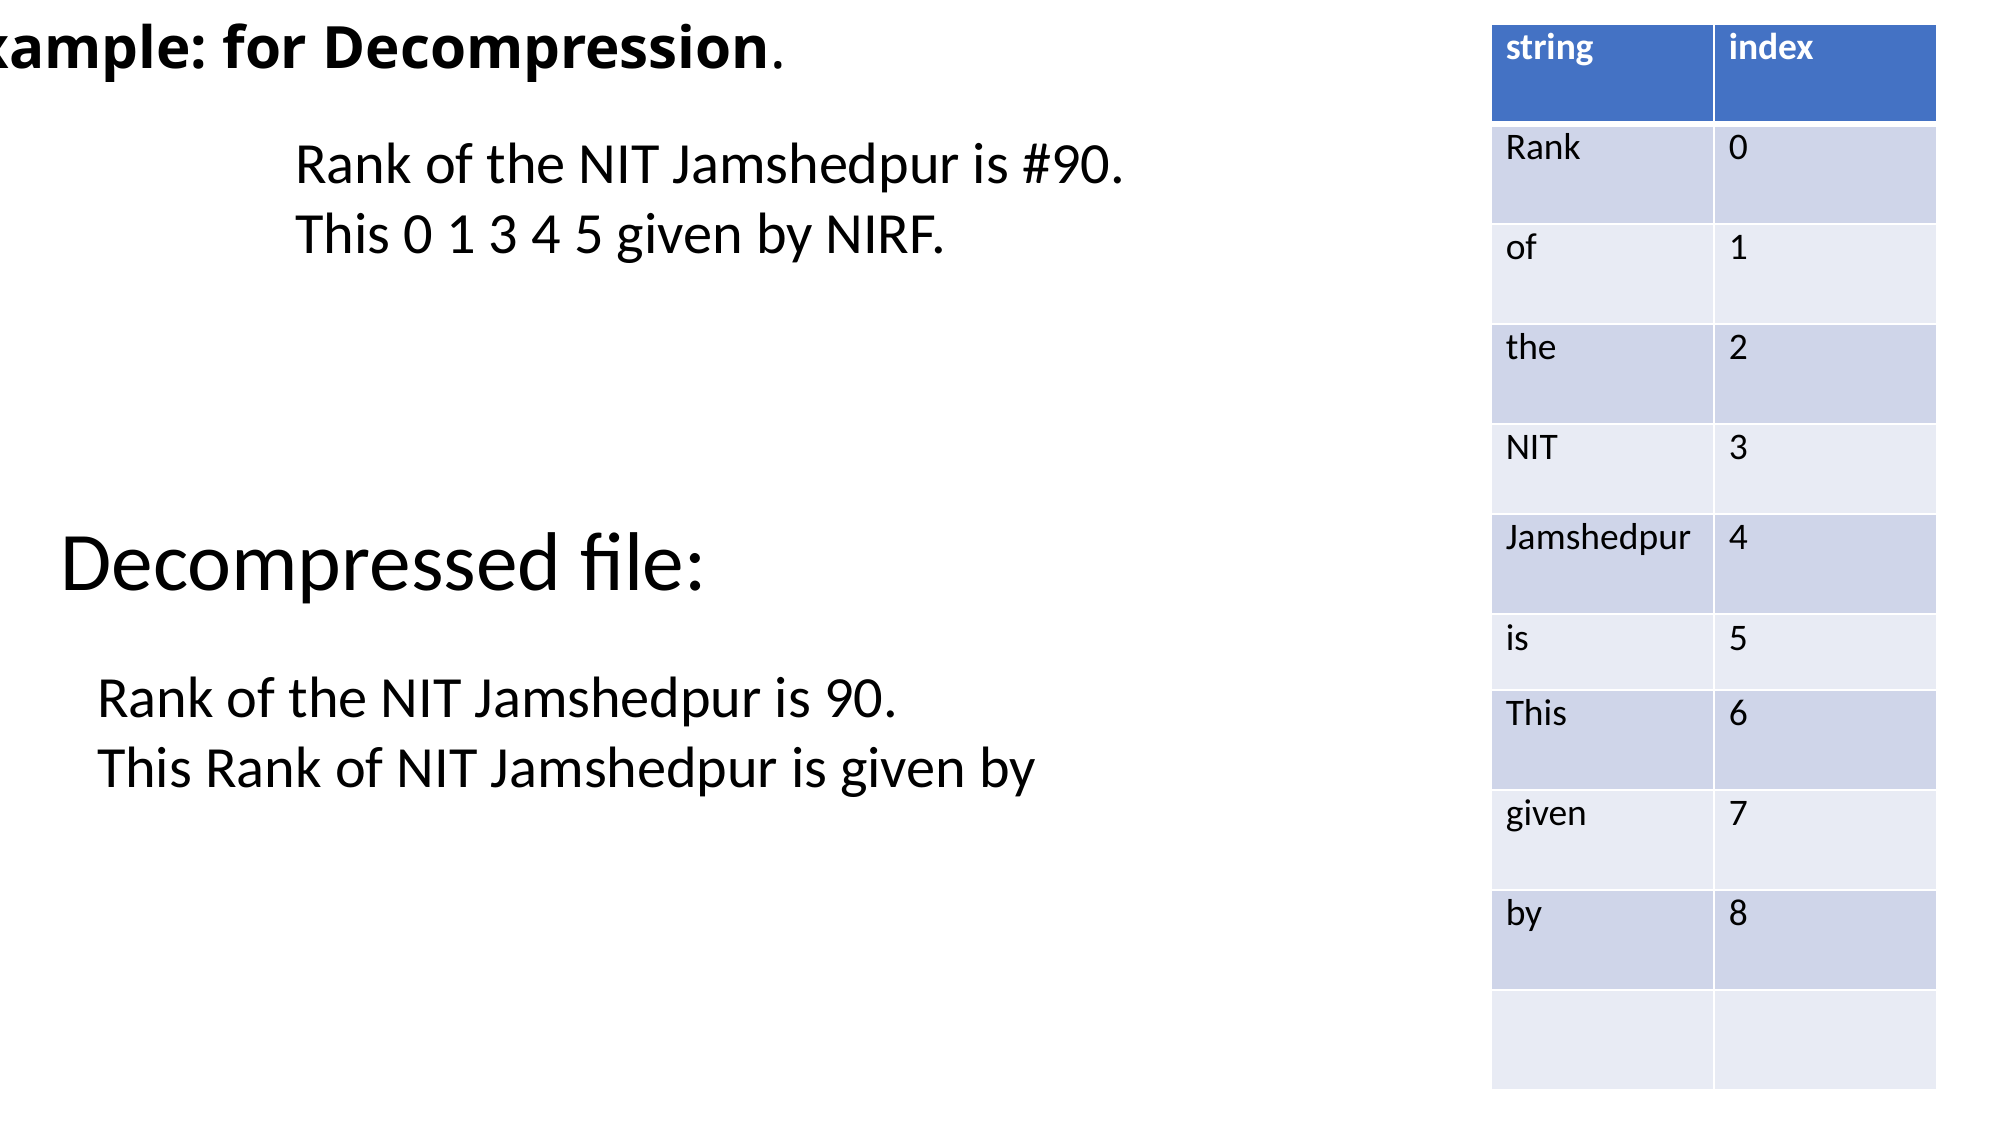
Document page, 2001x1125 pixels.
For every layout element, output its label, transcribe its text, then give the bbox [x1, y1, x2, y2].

table_cell NIT [1492, 425, 1713, 513]
text_box Rank of the NIT Jamshedpur is #90. This 0 1 3 4 5 given by NIRF. [280, 117, 1490, 273]
table_cell the [1492, 325, 1713, 423]
table_cell 8 [1715, 891, 1936, 989]
table_cell Jamshedpur [1492, 515, 1713, 613]
table_cell 3 [1715, 425, 1936, 513]
table_cell 7 [1715, 791, 1936, 889]
table_cell [1715, 991, 1936, 1089]
table_cell by [1492, 891, 1713, 989]
table_header index [1715, 25, 1936, 121]
table_cell is [1492, 615, 1713, 689]
table_cell 6 [1715, 691, 1936, 789]
text_box Decompressed file: [45, 500, 723, 615]
table_cell 5 [1715, 615, 1936, 689]
table_cell given [1492, 791, 1713, 889]
table_cell 4 [1715, 515, 1936, 613]
table_cell 1 [1715, 225, 1936, 323]
table_cell of [1492, 225, 1713, 323]
table_cell This [1492, 691, 1713, 789]
table_cell 0 [1715, 127, 1936, 223]
table_cell Rank [1492, 127, 1713, 223]
table_header string [1492, 25, 1713, 121]
table_cell 2 [1715, 325, 1936, 423]
title Example: for Decompression. [0, 0, 883, 89]
text_box Rank of the NIT Jamshedpur is 90. This Rank of NIT Jamshedpur is given by [82, 651, 1141, 807]
table_cell [1492, 991, 1713, 1089]
